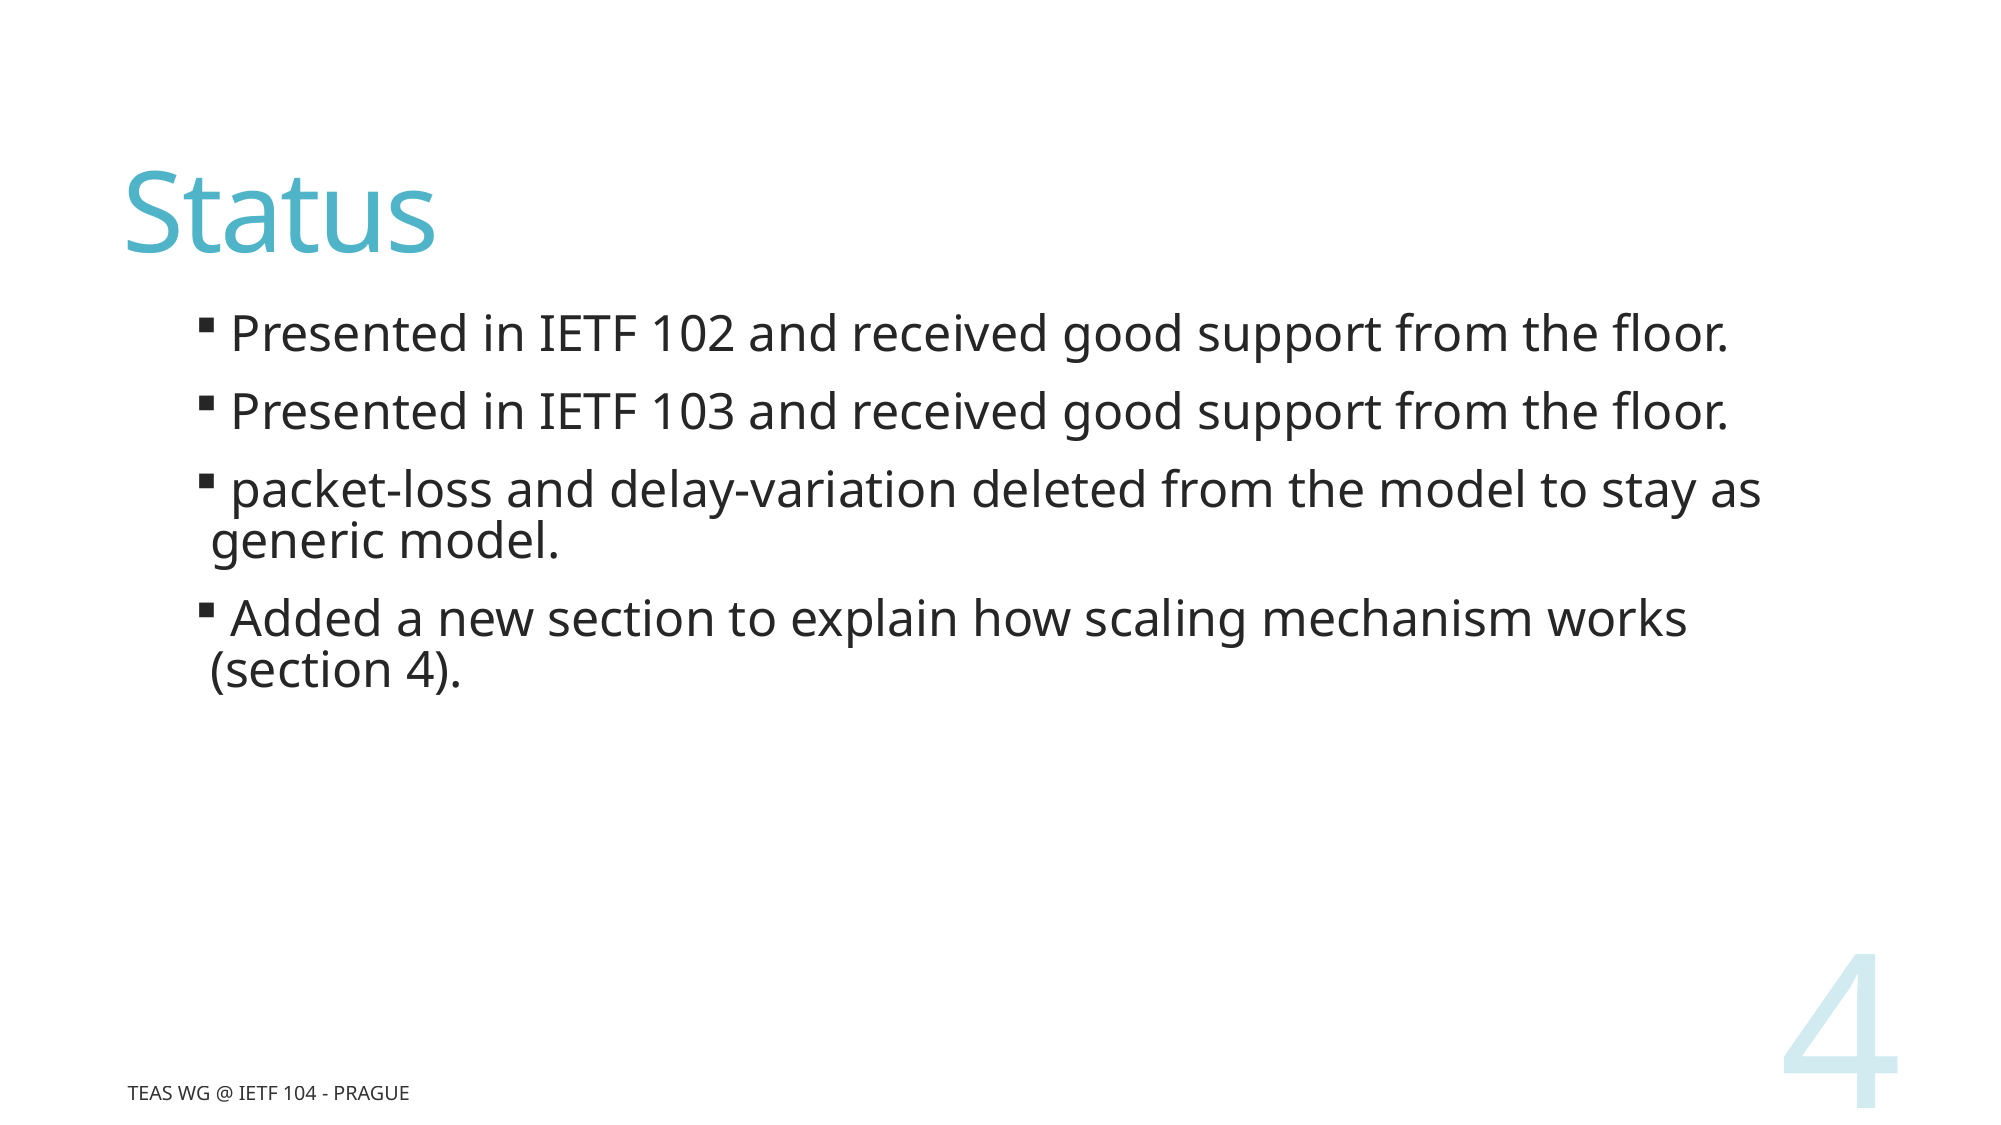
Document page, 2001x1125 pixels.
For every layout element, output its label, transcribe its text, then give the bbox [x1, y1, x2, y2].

slide_number 4 [1437, 963, 1918, 1125]
list Presented in IETF 102 and received good support from the floor. Presented in IETF 103 and received good support from the floor. packet-loss and delay-variation deleted from the model to stay as generic model. Added a new section to explain how scaling mechanism works (section 4). [180, 302, 1830, 993]
title Status [107, 81, 1875, 354]
footer TEAS WG @ IETF 104 - Prague [112, 1075, 938, 1113]
